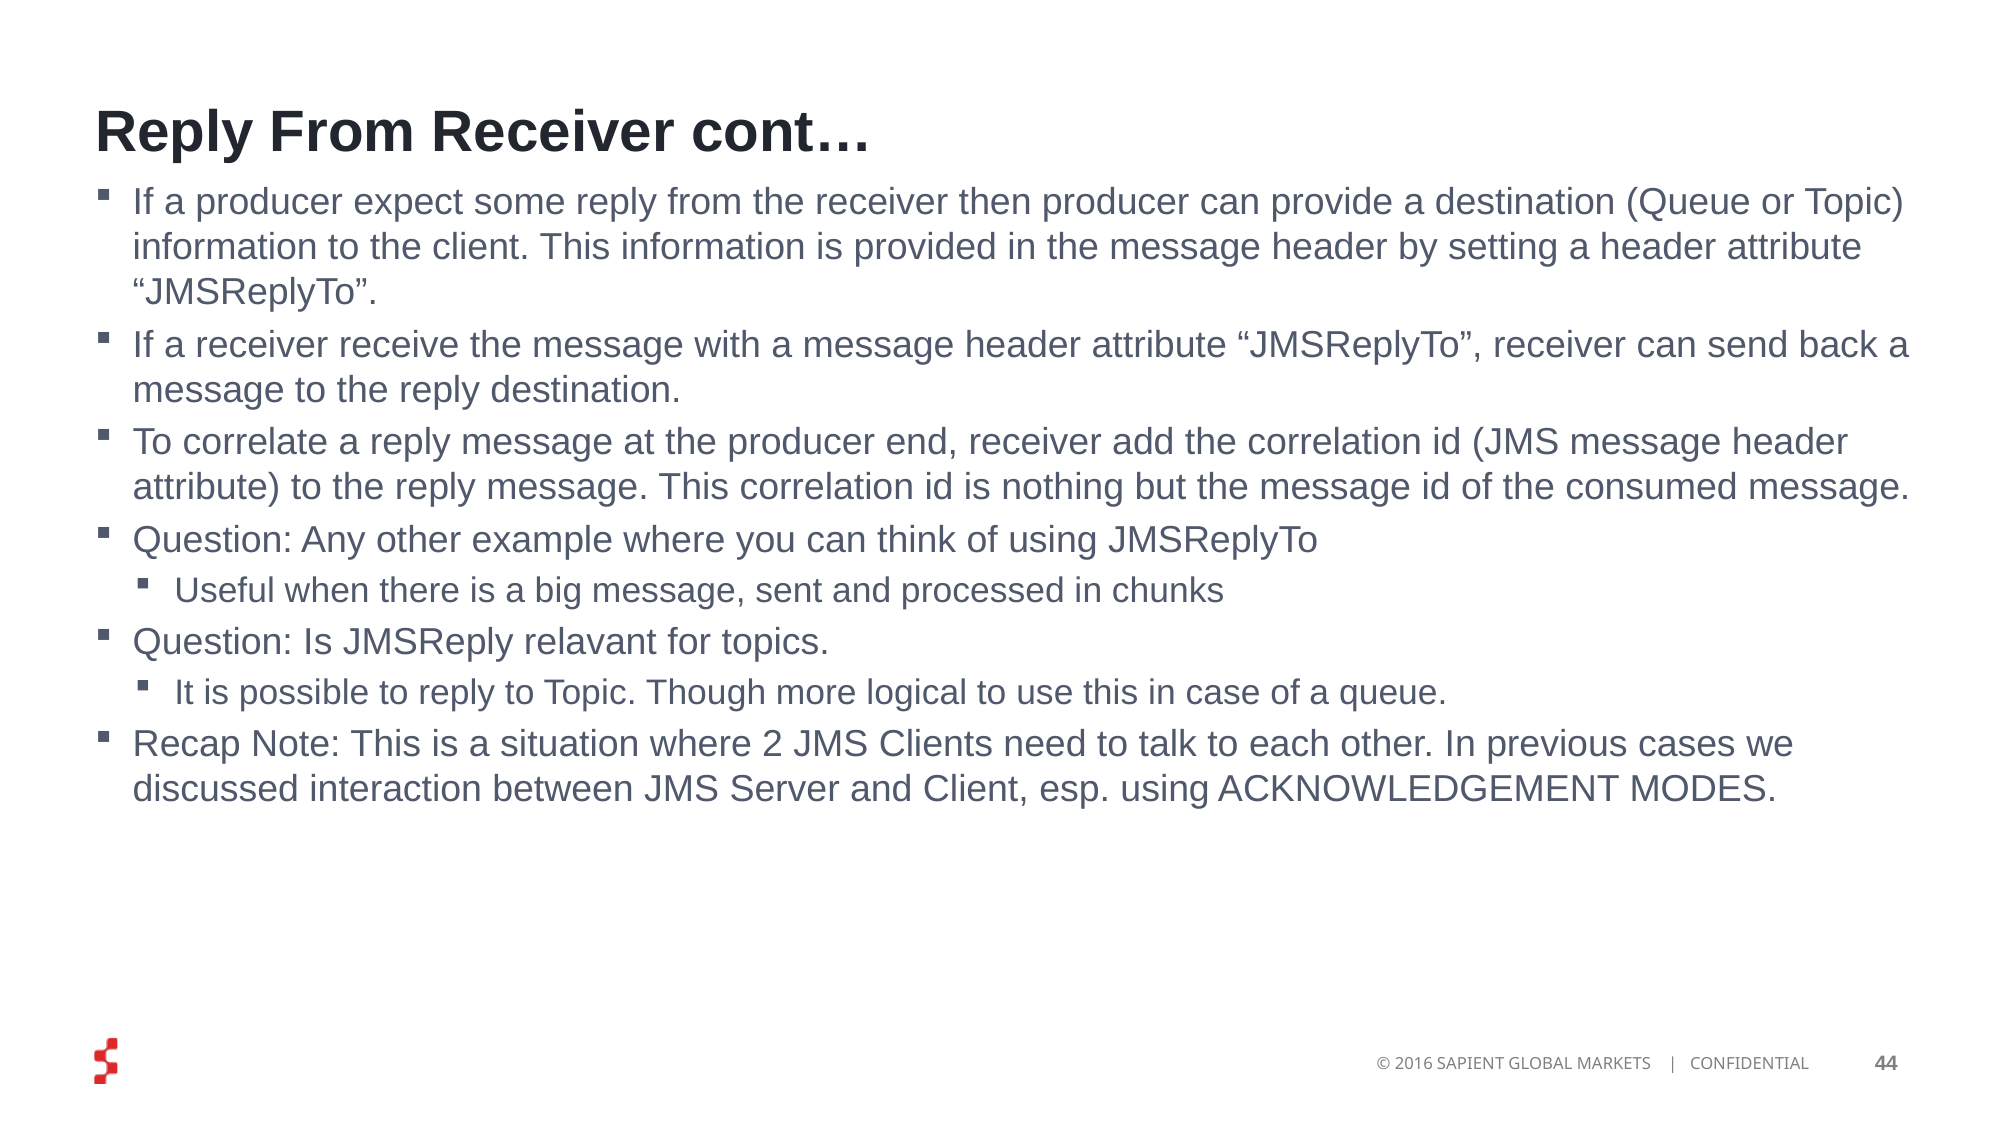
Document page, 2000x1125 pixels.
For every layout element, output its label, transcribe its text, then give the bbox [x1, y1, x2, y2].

list If a producer expect some reply from the receiver then producer can provide a destination (Queue or Topic) information to the client. This information is provided in the message header by setting a header attribute “JMSReplyTo”. If a receiver receive the message with a message header attribute “JMSReplyTo”, receiver can send back a message to the reply destination. To correlate a reply message at the producer end, receiver add the correlation id (JMS message header attribute) to the reply message. This correlation id is nothing but the message id of the consumed message. Question: Any other example where you can think of using JMSReplyTo Useful when there is a big message, sent and processed in chunks Question: Is JMSReply relavant for topics. It is possible to reply to Topic. Though more logical to use this in case of a queue. Recap Note: This is a situation where 2 JMS Clients need to talk to each other. In previous cases we discussed interaction between JMS Server and Client, esp. using ACKNOWLEDGEMENT MODES. [95, 177, 1920, 1025]
title Reply From Receiver cont… [95, 85, 1920, 168]
